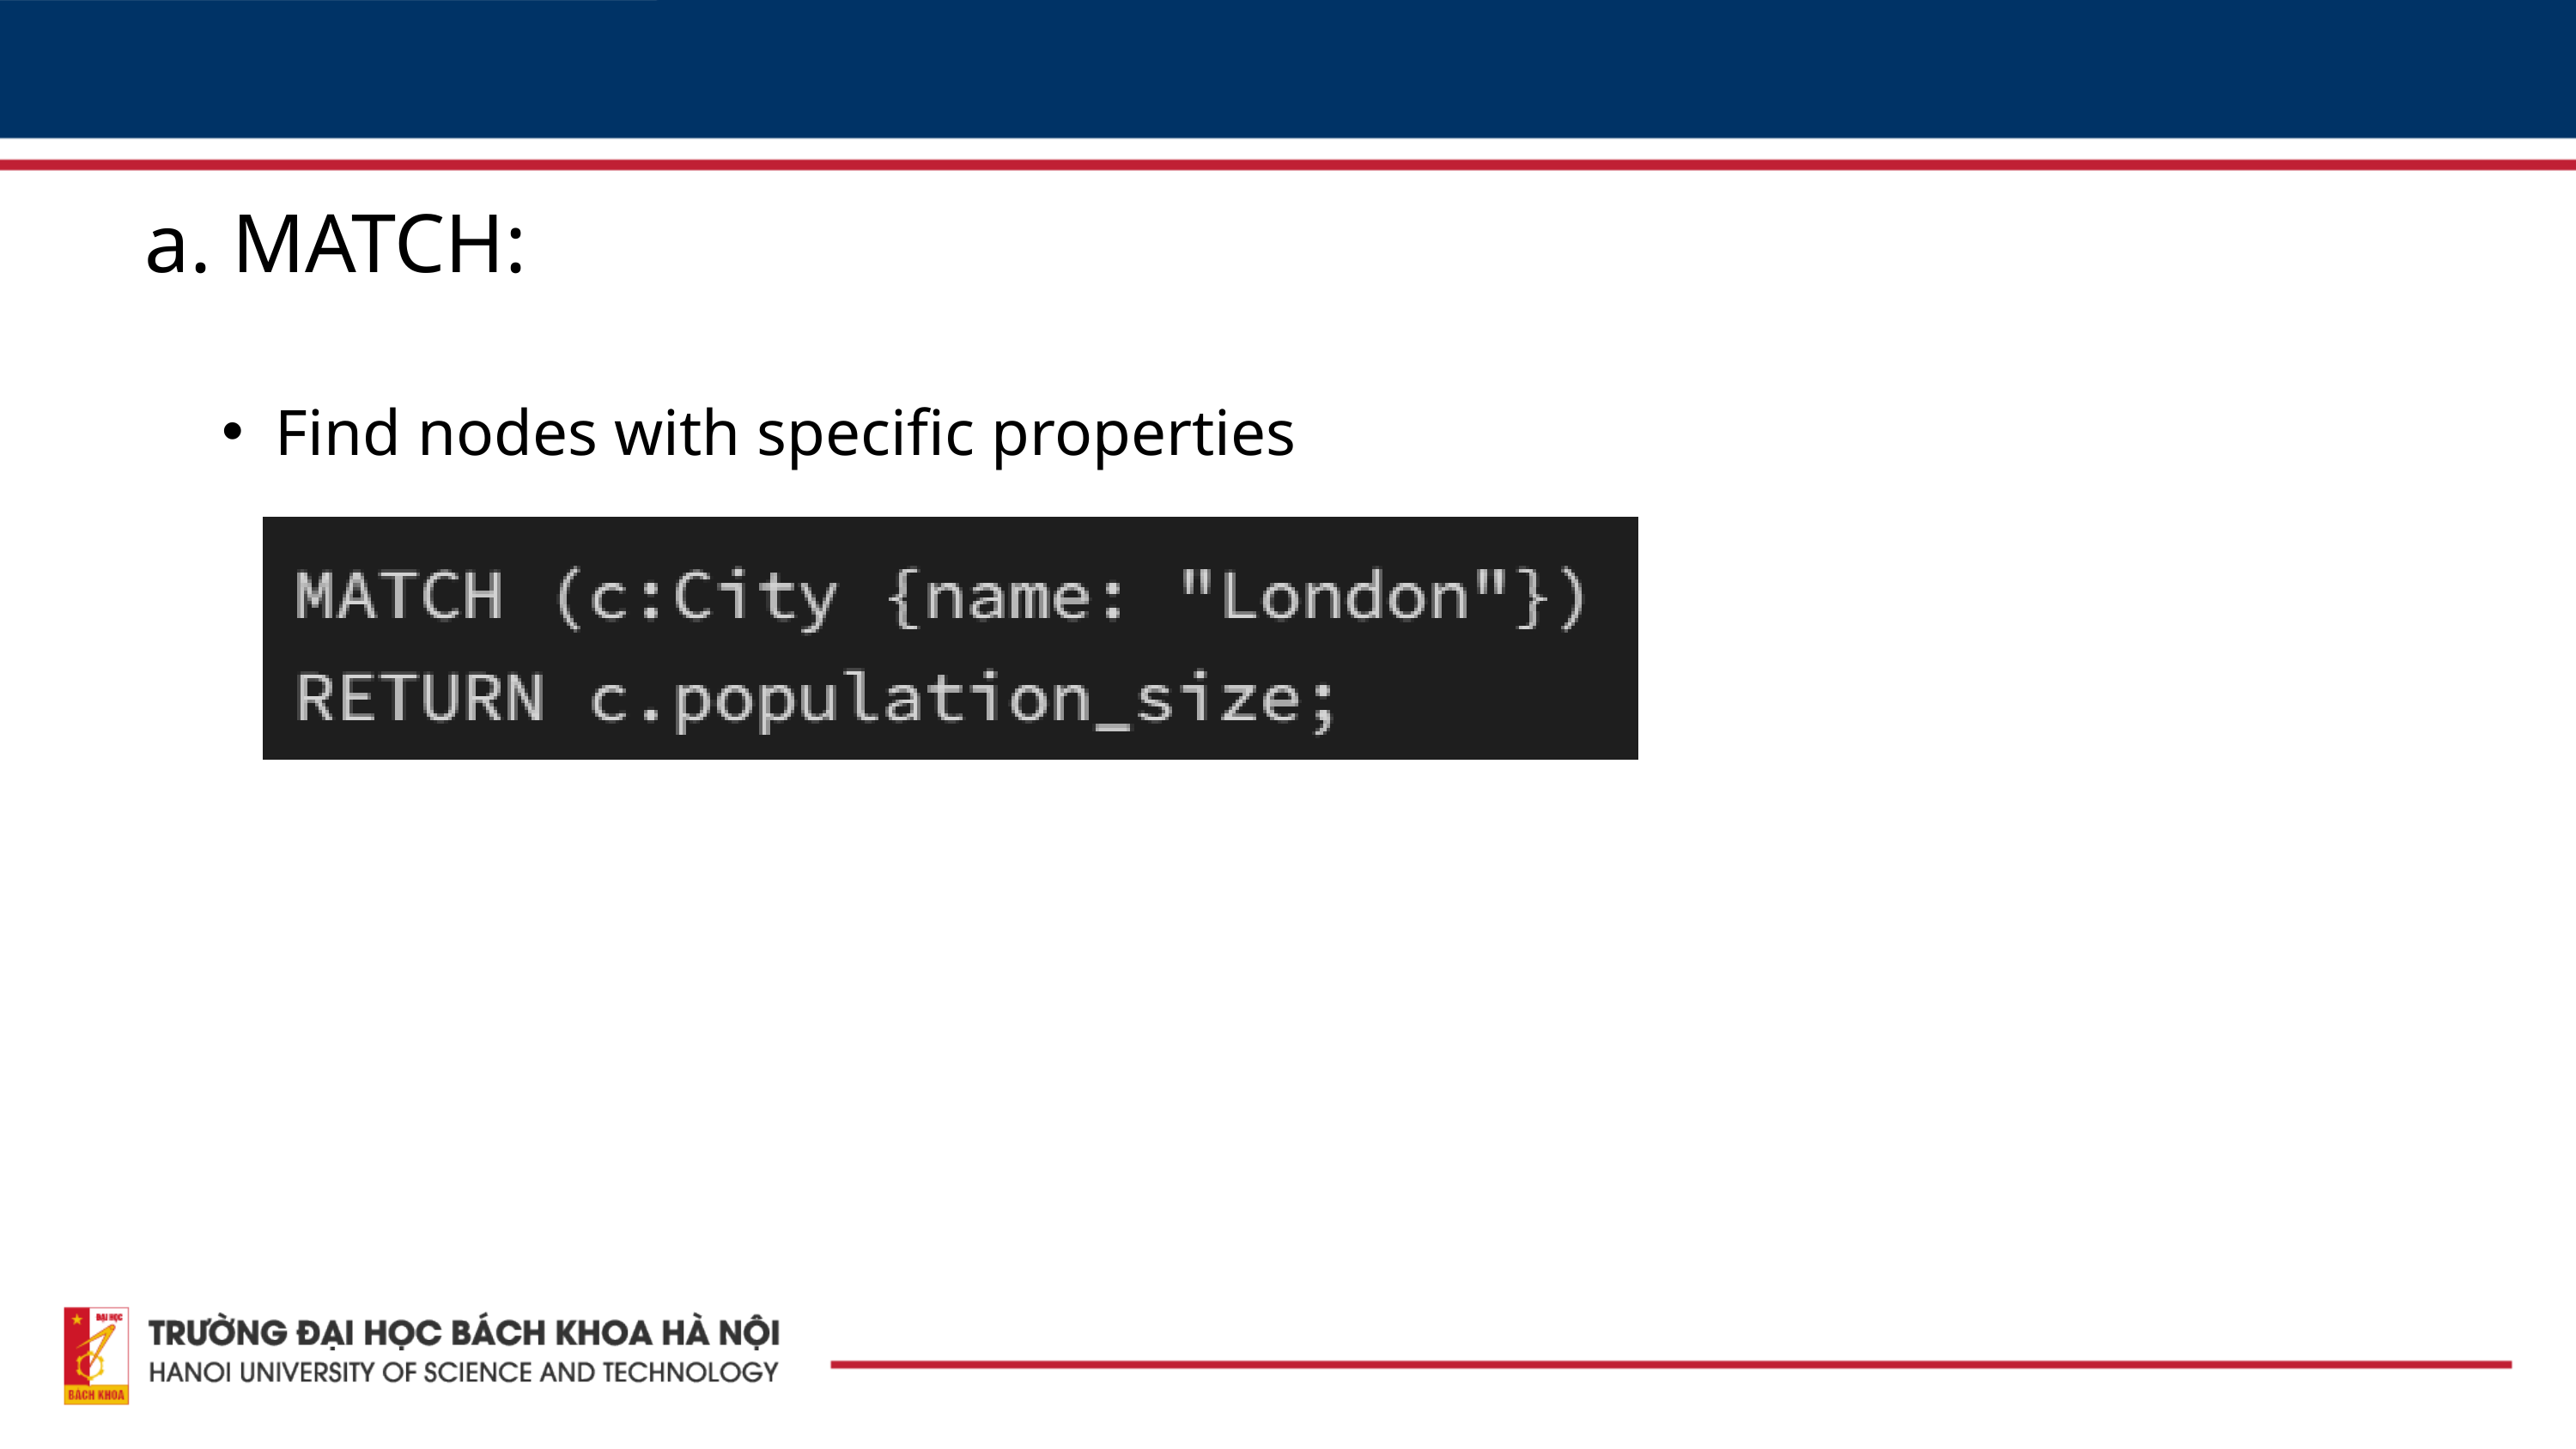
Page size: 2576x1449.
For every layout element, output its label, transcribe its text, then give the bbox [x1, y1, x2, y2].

text_box [263, 517, 1638, 760]
text_box [0, 0, 2576, 1449]
text_box a. MATCH: [144, 176, 2432, 289]
text_box Find nodes with specific properties [144, 379, 1321, 555]
